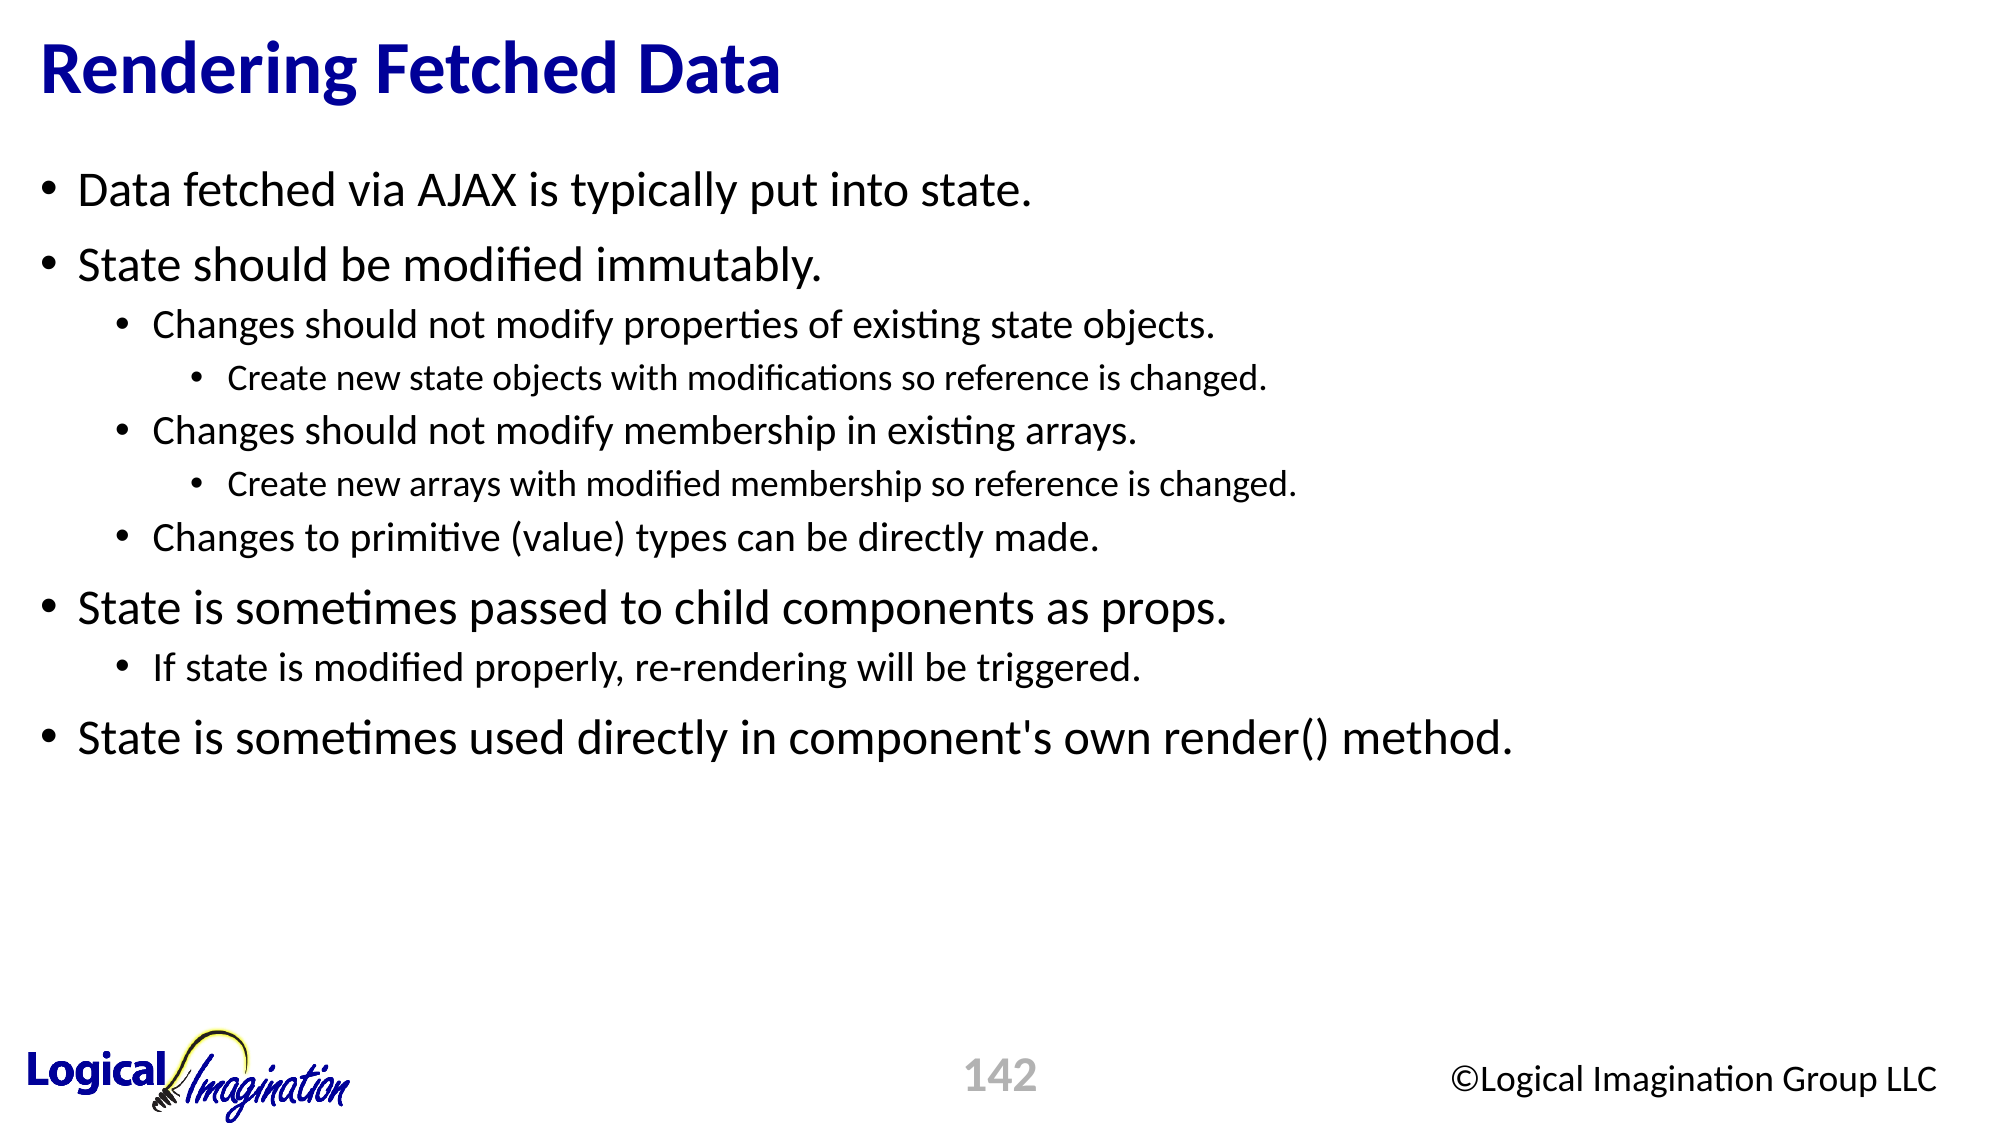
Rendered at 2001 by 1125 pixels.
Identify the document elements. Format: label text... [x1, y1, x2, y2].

title Rendering Fetched Data [25, 21, 1957, 130]
picture [25, 1025, 350, 1125]
list Data fetched via AJAX is typically put into state. State should be modified immutably. Changes should not modify properties of existing state objects. Create new state objects with modifications so reference is changed. Changes should not modify membership in existing arrays. Create new arrays with modified membership so reference is changed. Changes to primitive (value) types can be directly made. State is sometimes passed to child components as props. If state is modified properly, re-rendering will be triggered. State is sometimes used directly in component's own render() method. [24, 155, 1957, 1000]
slide_number 142 [902, 1035, 1098, 1108]
